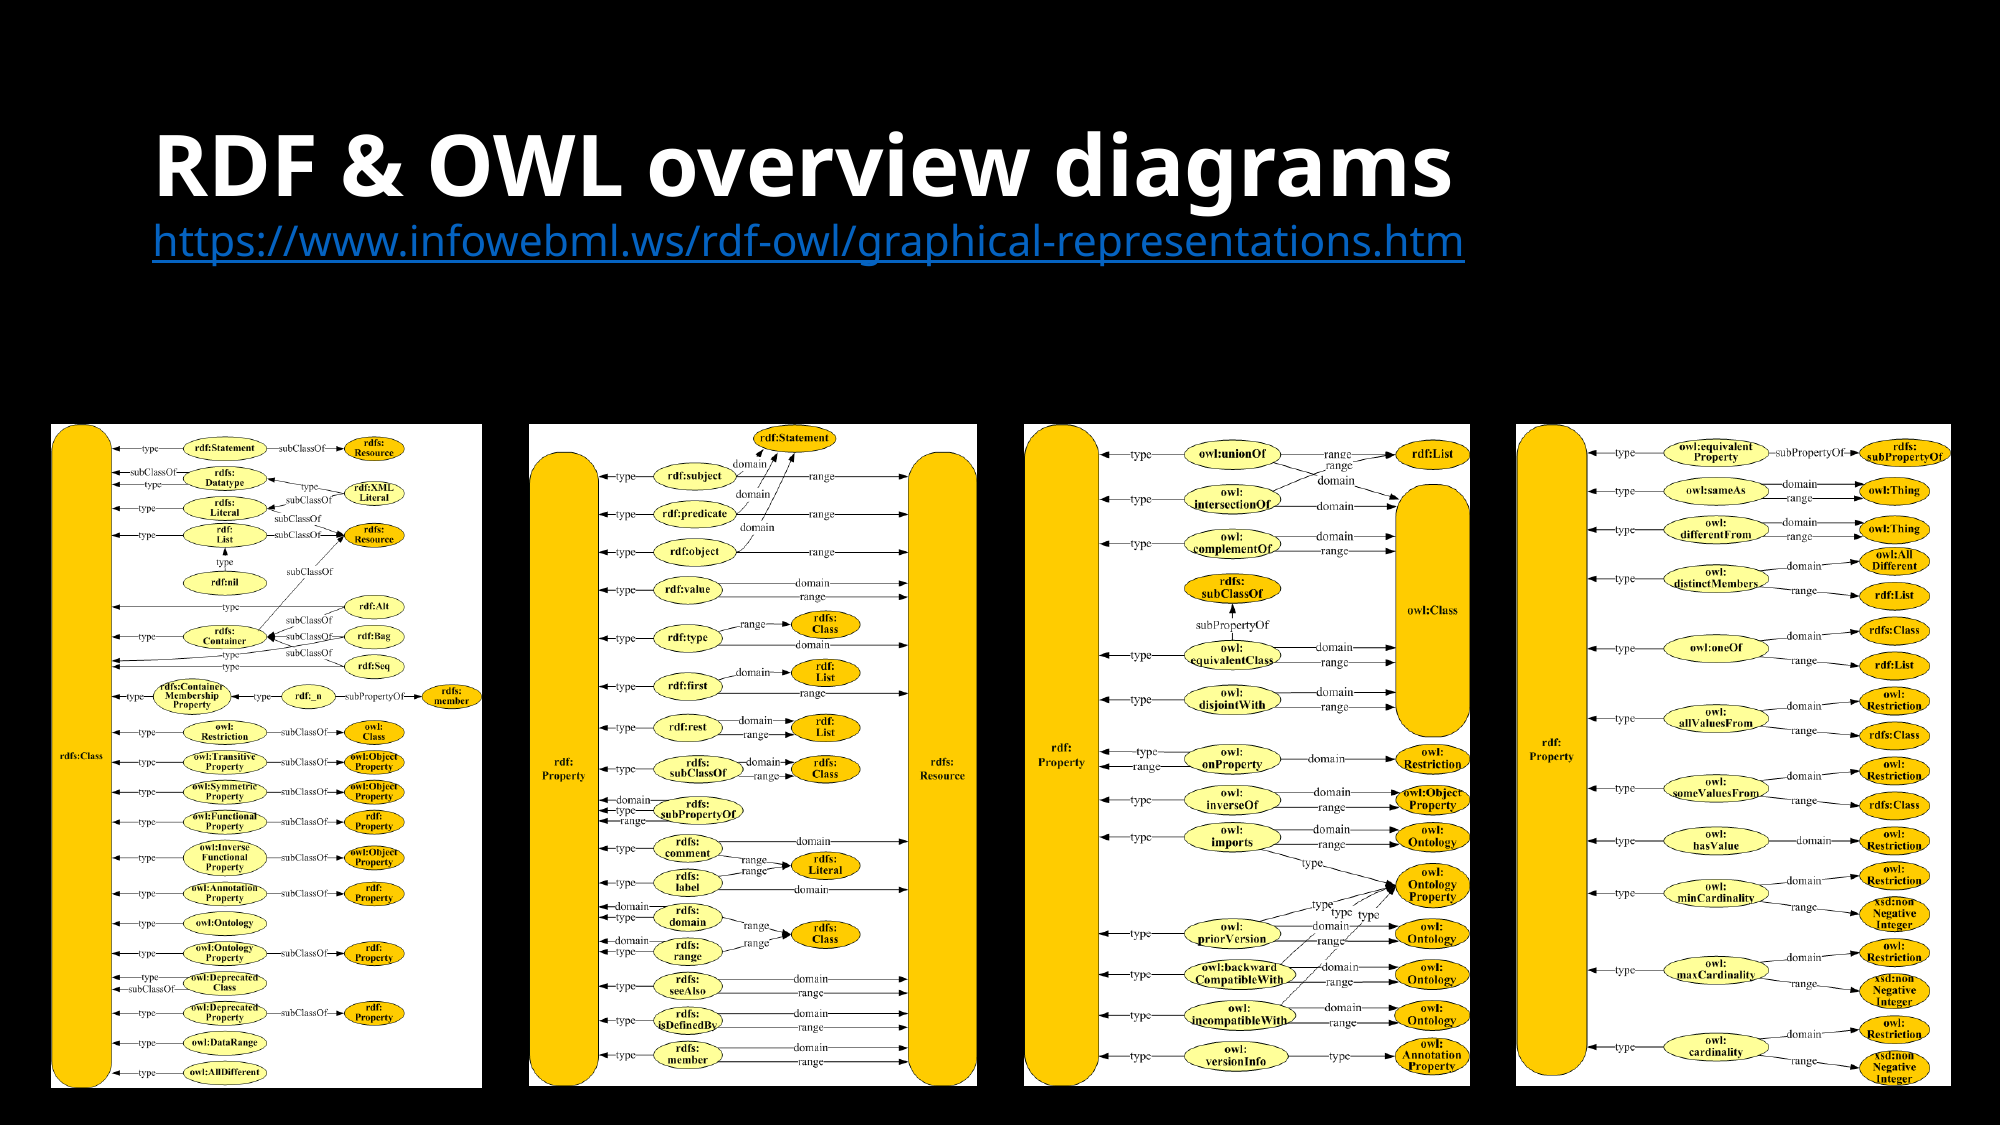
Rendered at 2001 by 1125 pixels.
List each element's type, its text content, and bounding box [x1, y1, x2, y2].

picture [1516, 424, 1951, 1086]
picture [529, 424, 977, 1086]
picture [1023, 424, 1470, 1086]
title RDF & OWL overview diagrams https://www.infowebml.ws/rdf-owl/graphical-representations.htm [137, 114, 1863, 378]
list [51, 424, 482, 1088]
